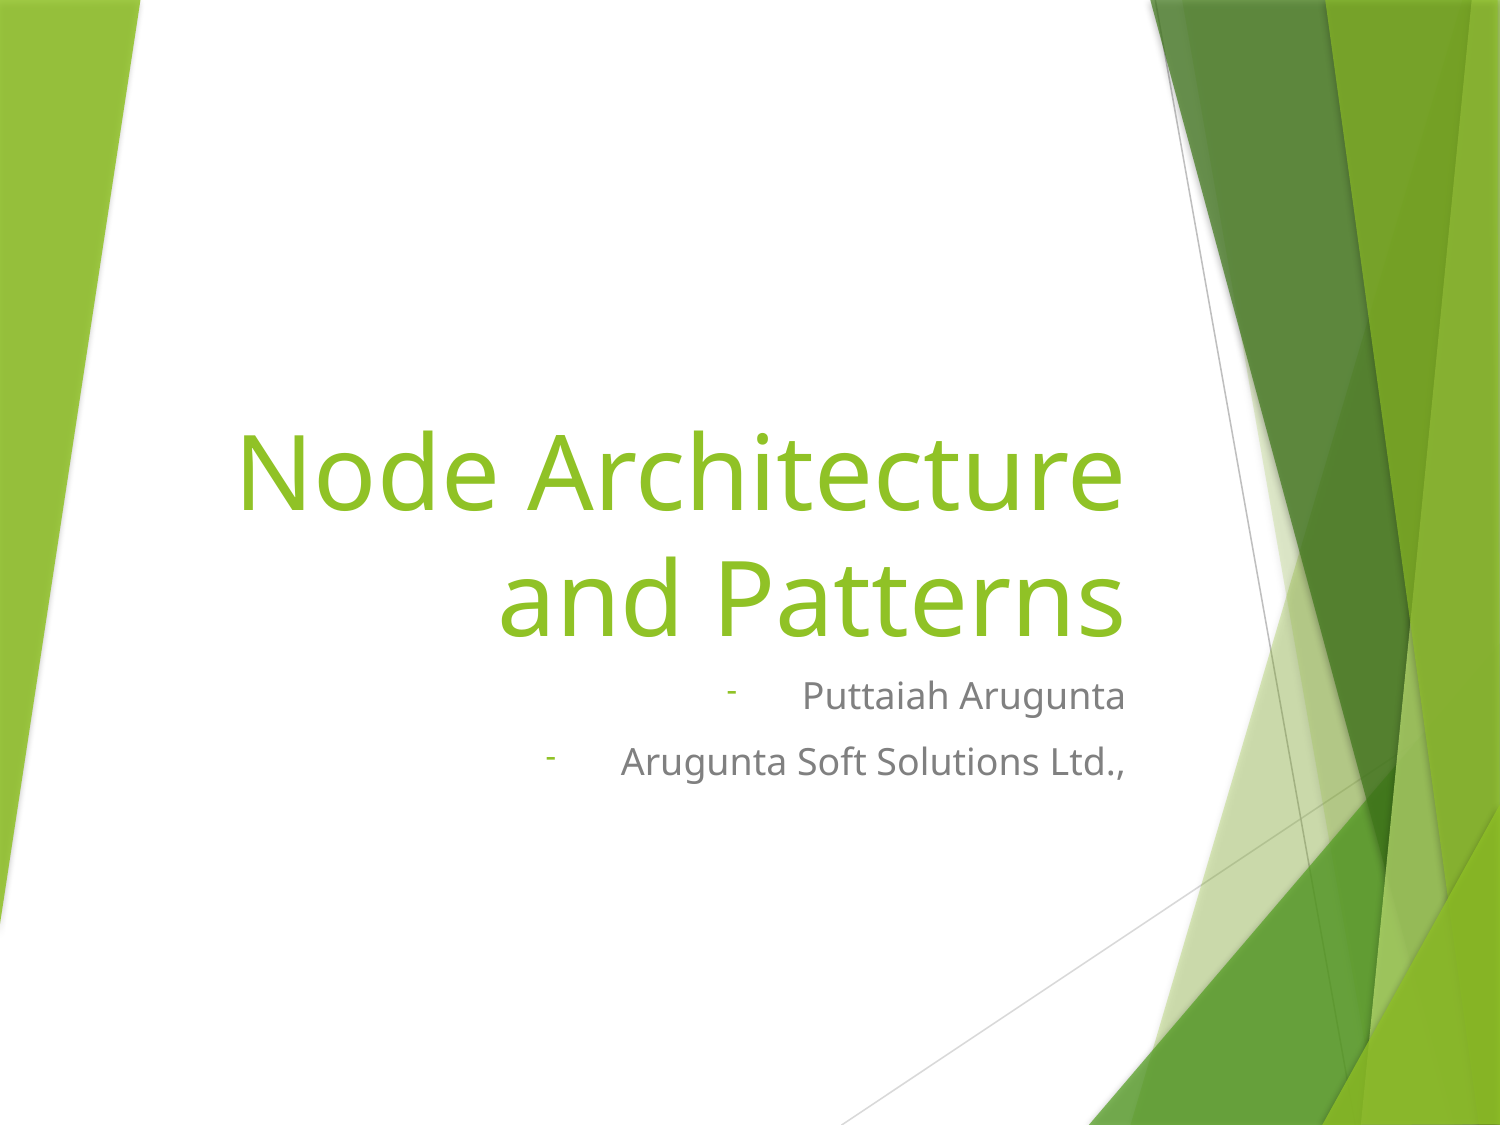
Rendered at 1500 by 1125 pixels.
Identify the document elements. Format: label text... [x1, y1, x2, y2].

title Node Architecture and Patterns [185, 394, 1142, 664]
subtitle Puttaiah Arugunta Arugunta Soft Solutions Ltd., [185, 664, 1142, 845]
